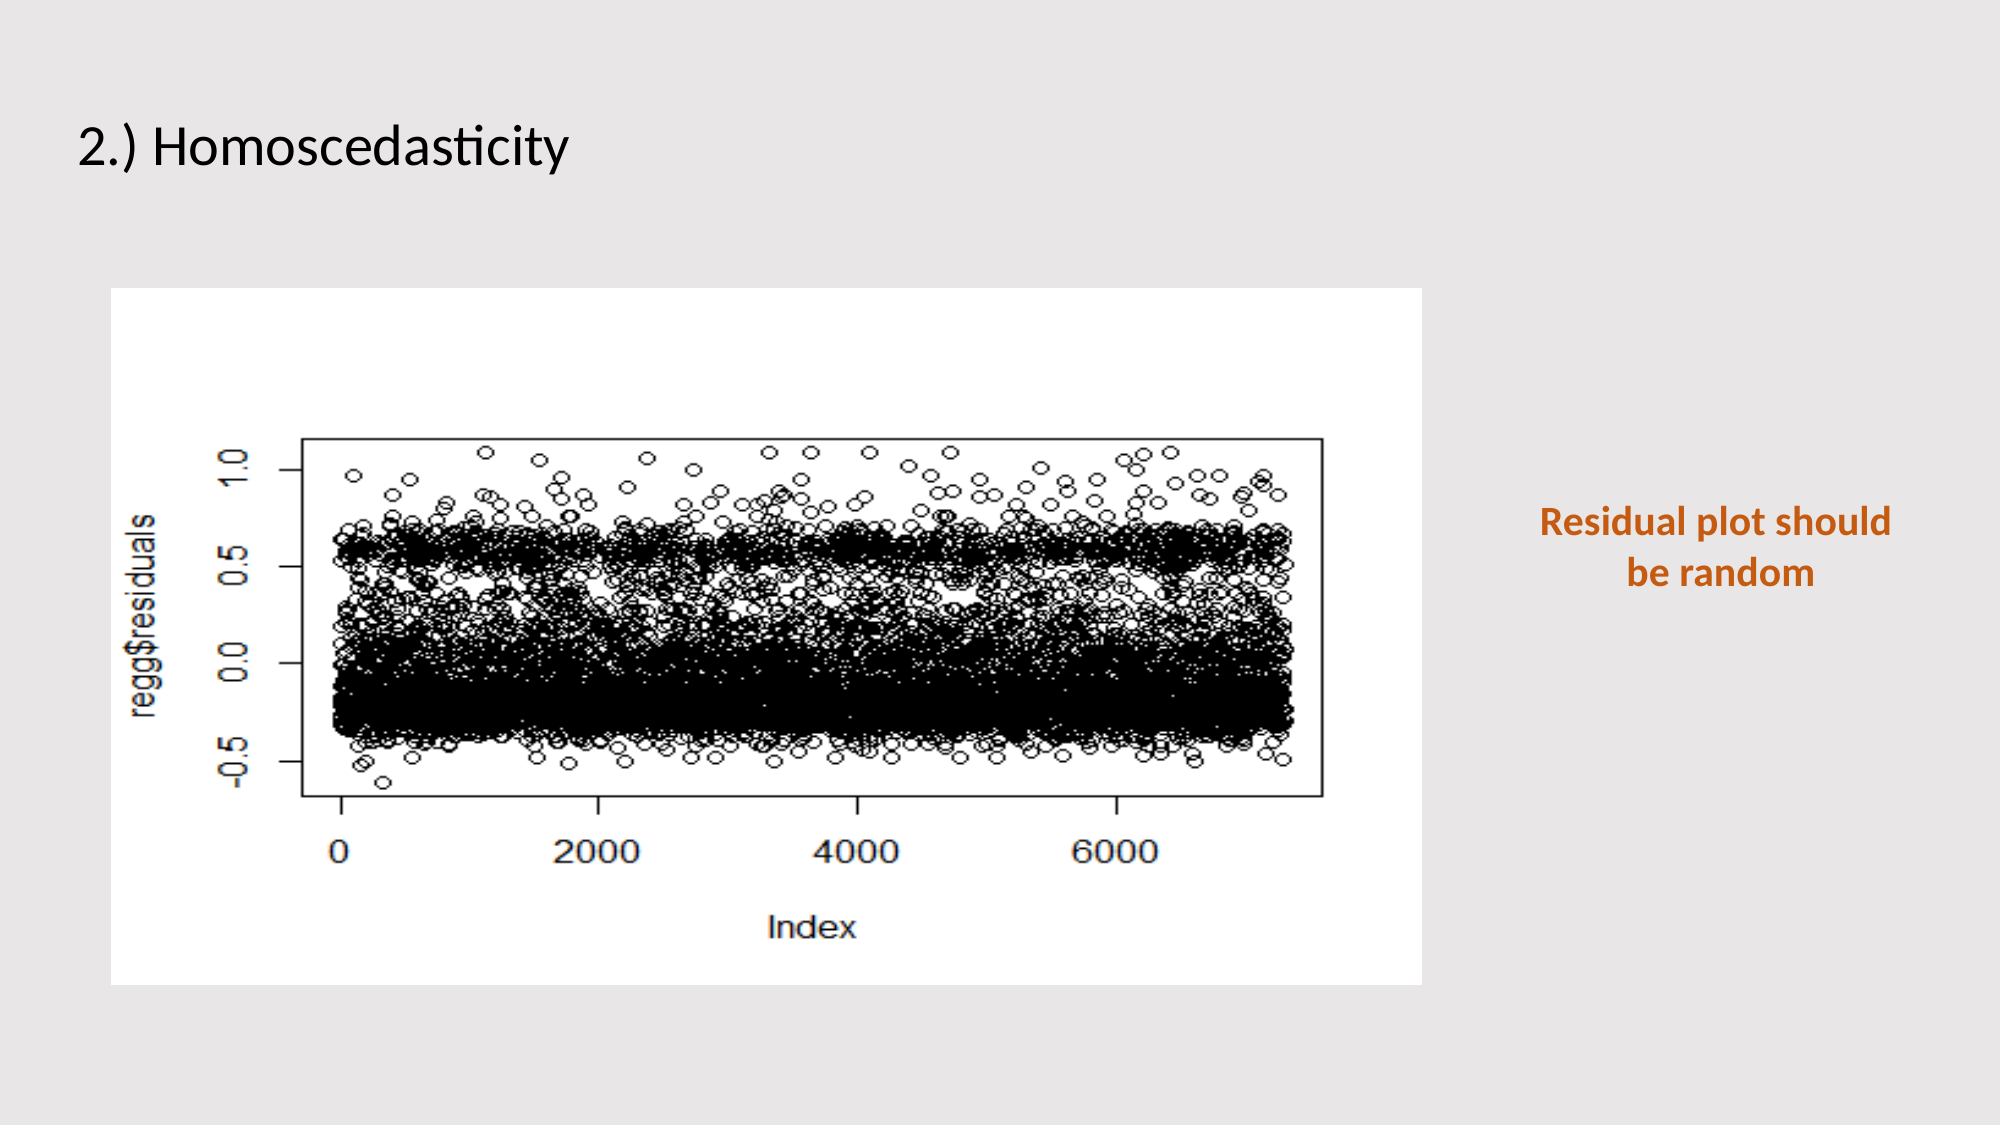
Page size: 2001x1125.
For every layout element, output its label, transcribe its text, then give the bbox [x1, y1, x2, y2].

text_box 2.) Homoscedasticity [59, 99, 602, 186]
picture [111, 288, 1422, 985]
text_box Residual plot should be random [1523, 486, 1909, 603]
